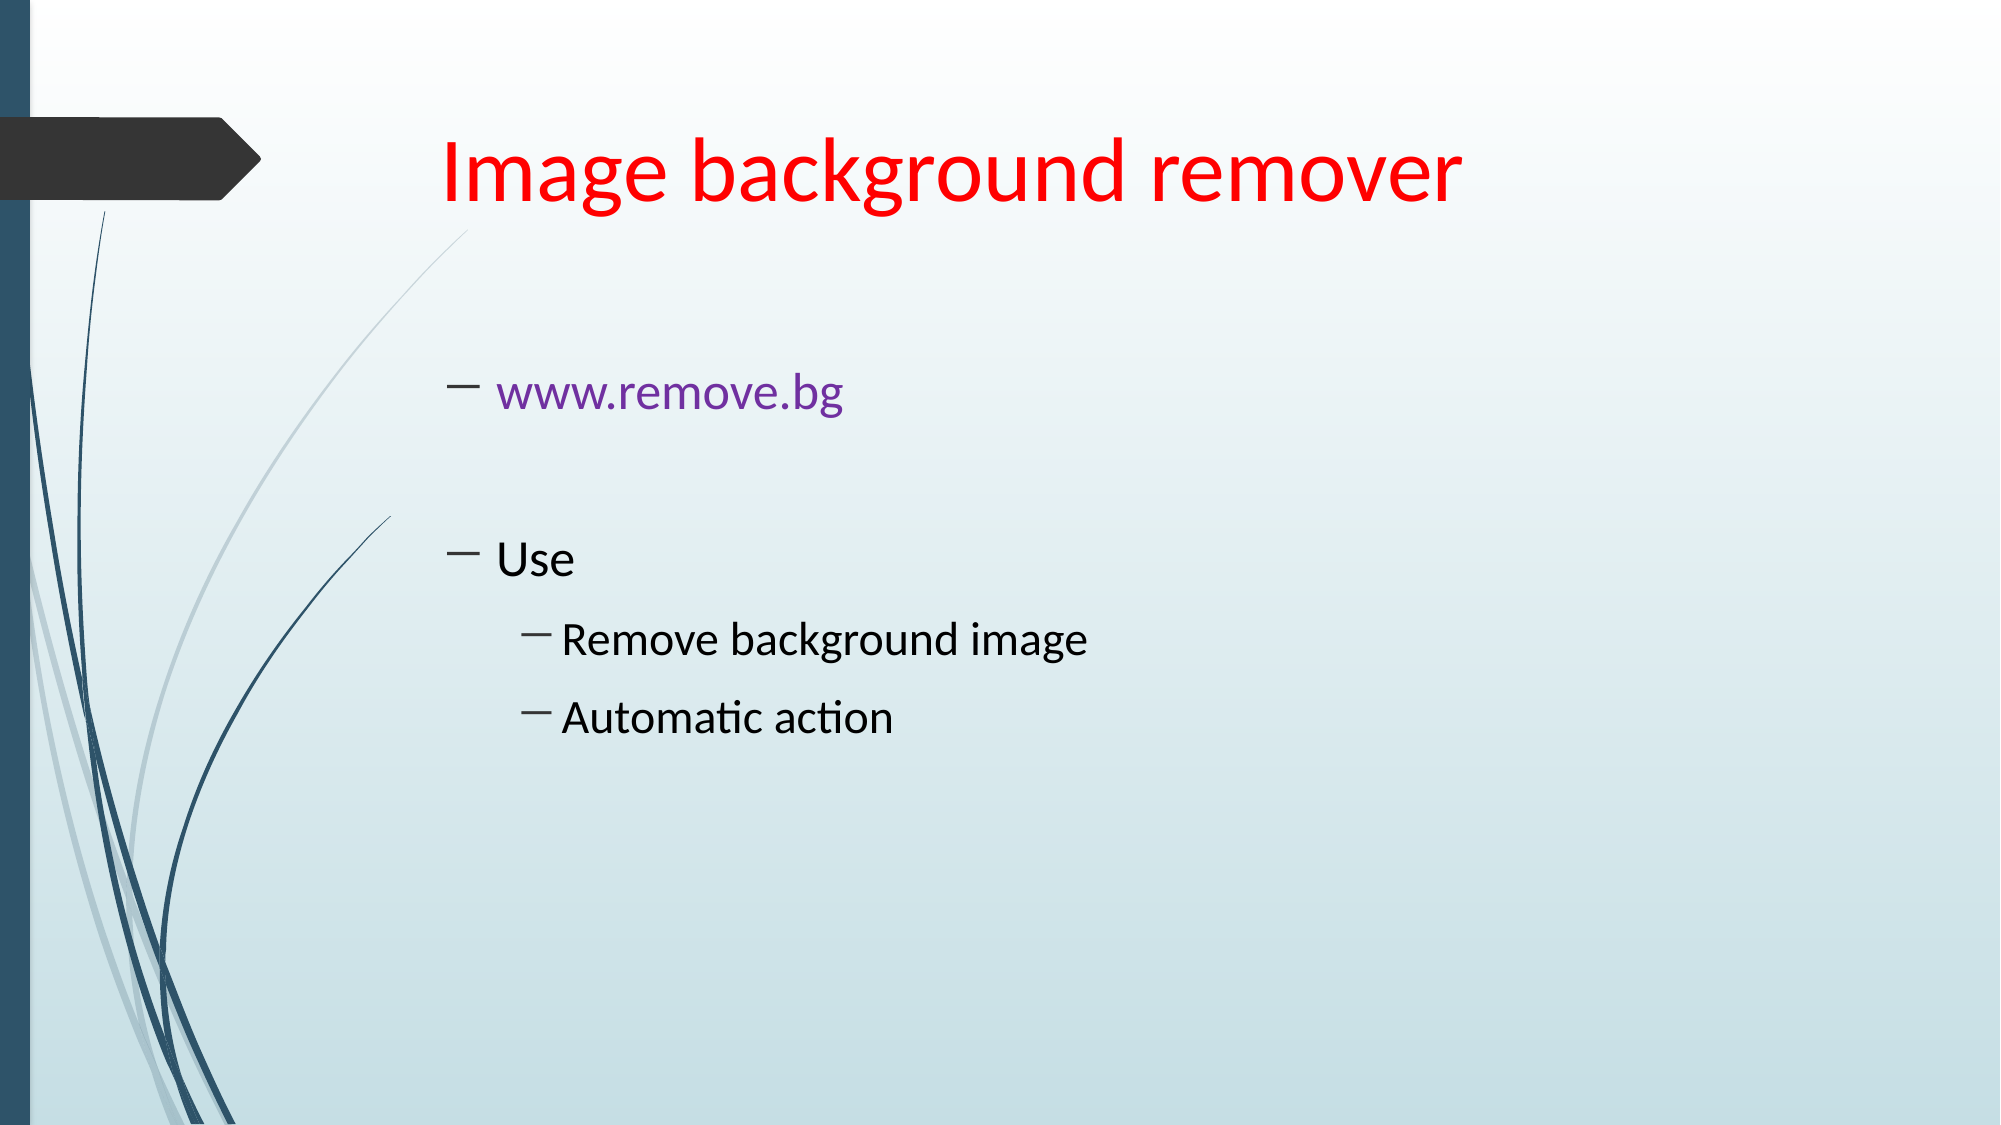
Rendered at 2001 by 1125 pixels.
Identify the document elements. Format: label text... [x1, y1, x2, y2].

title Image background remover [425, 102, 1888, 313]
list www.remove.bg Use Remove background image Automatic action [424, 350, 1679, 970]
